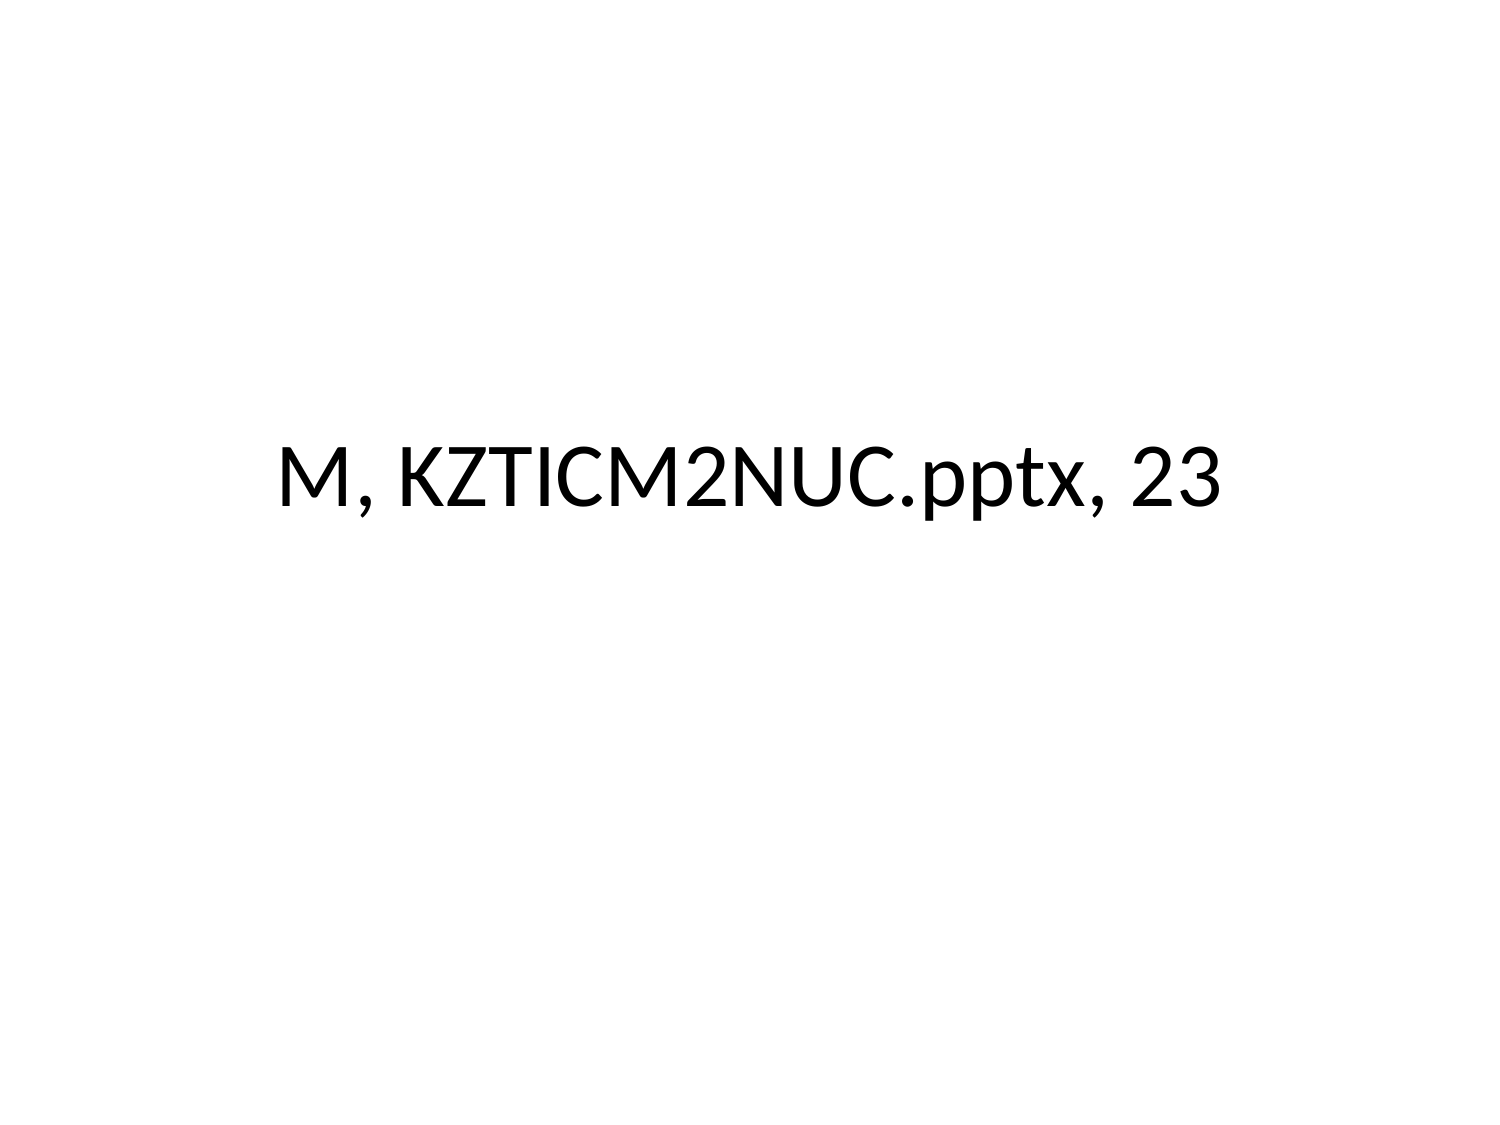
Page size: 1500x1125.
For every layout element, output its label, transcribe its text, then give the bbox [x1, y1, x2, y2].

title M, KZTICM2NUC.pptx, 23 [112, 349, 1388, 591]
